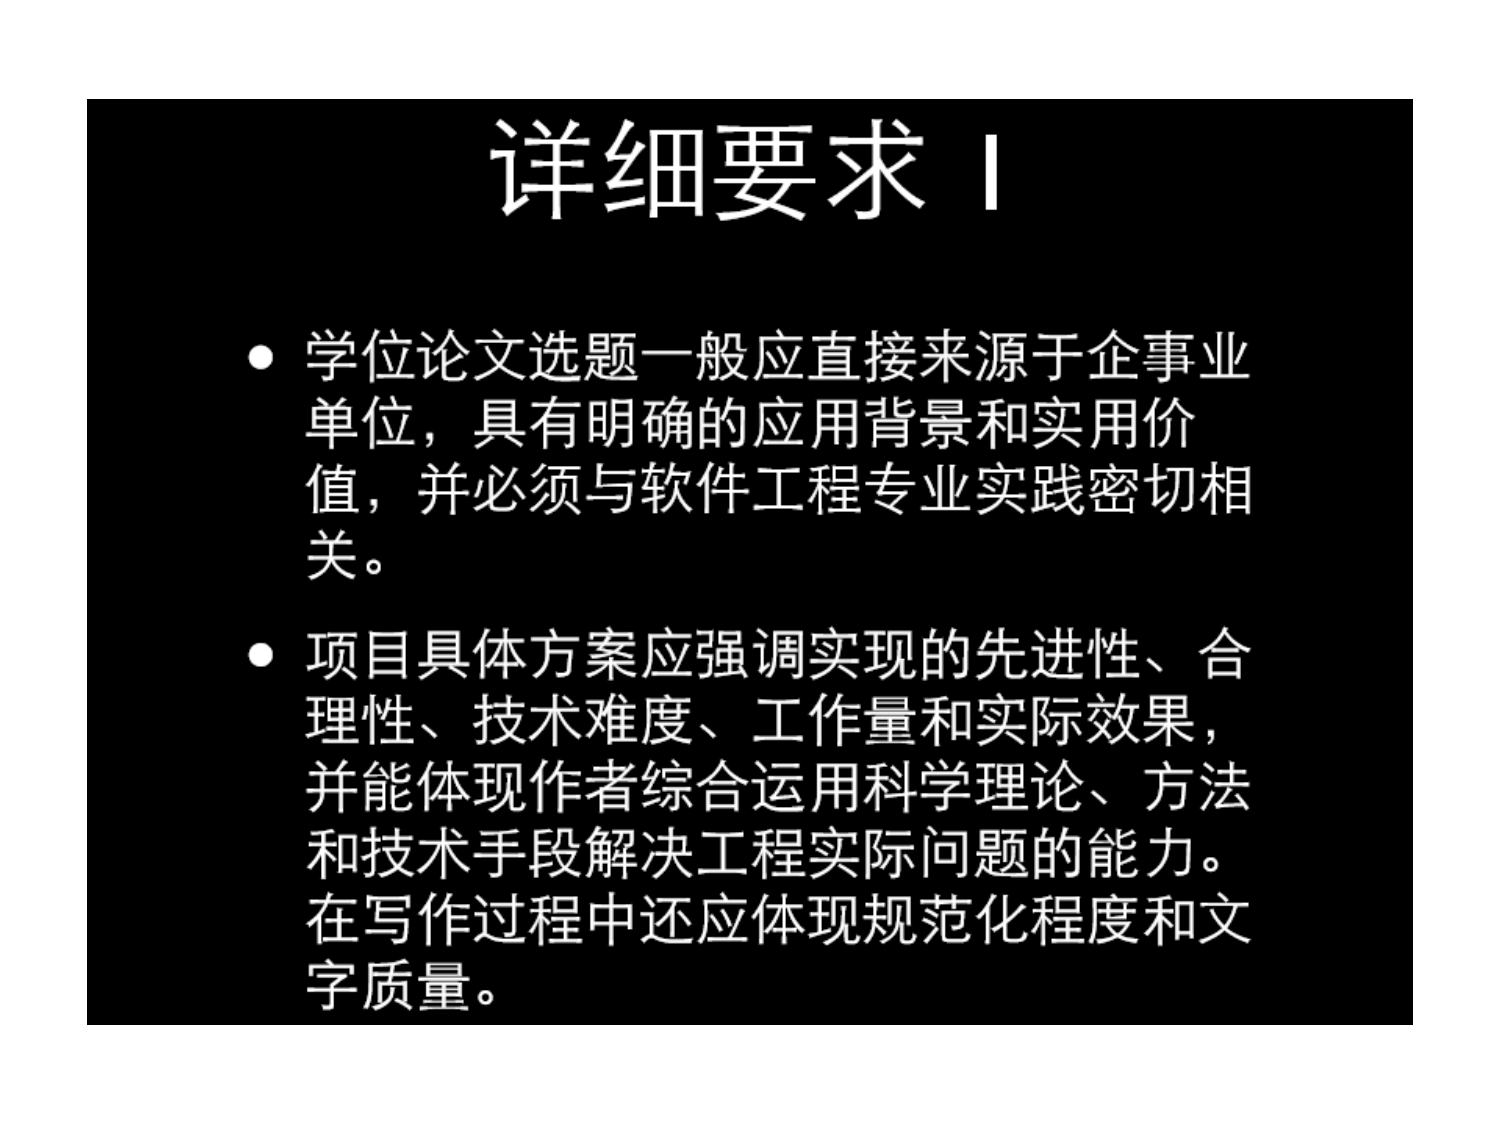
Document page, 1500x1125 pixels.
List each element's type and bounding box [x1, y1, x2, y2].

picture [87, 99, 1413, 1026]
